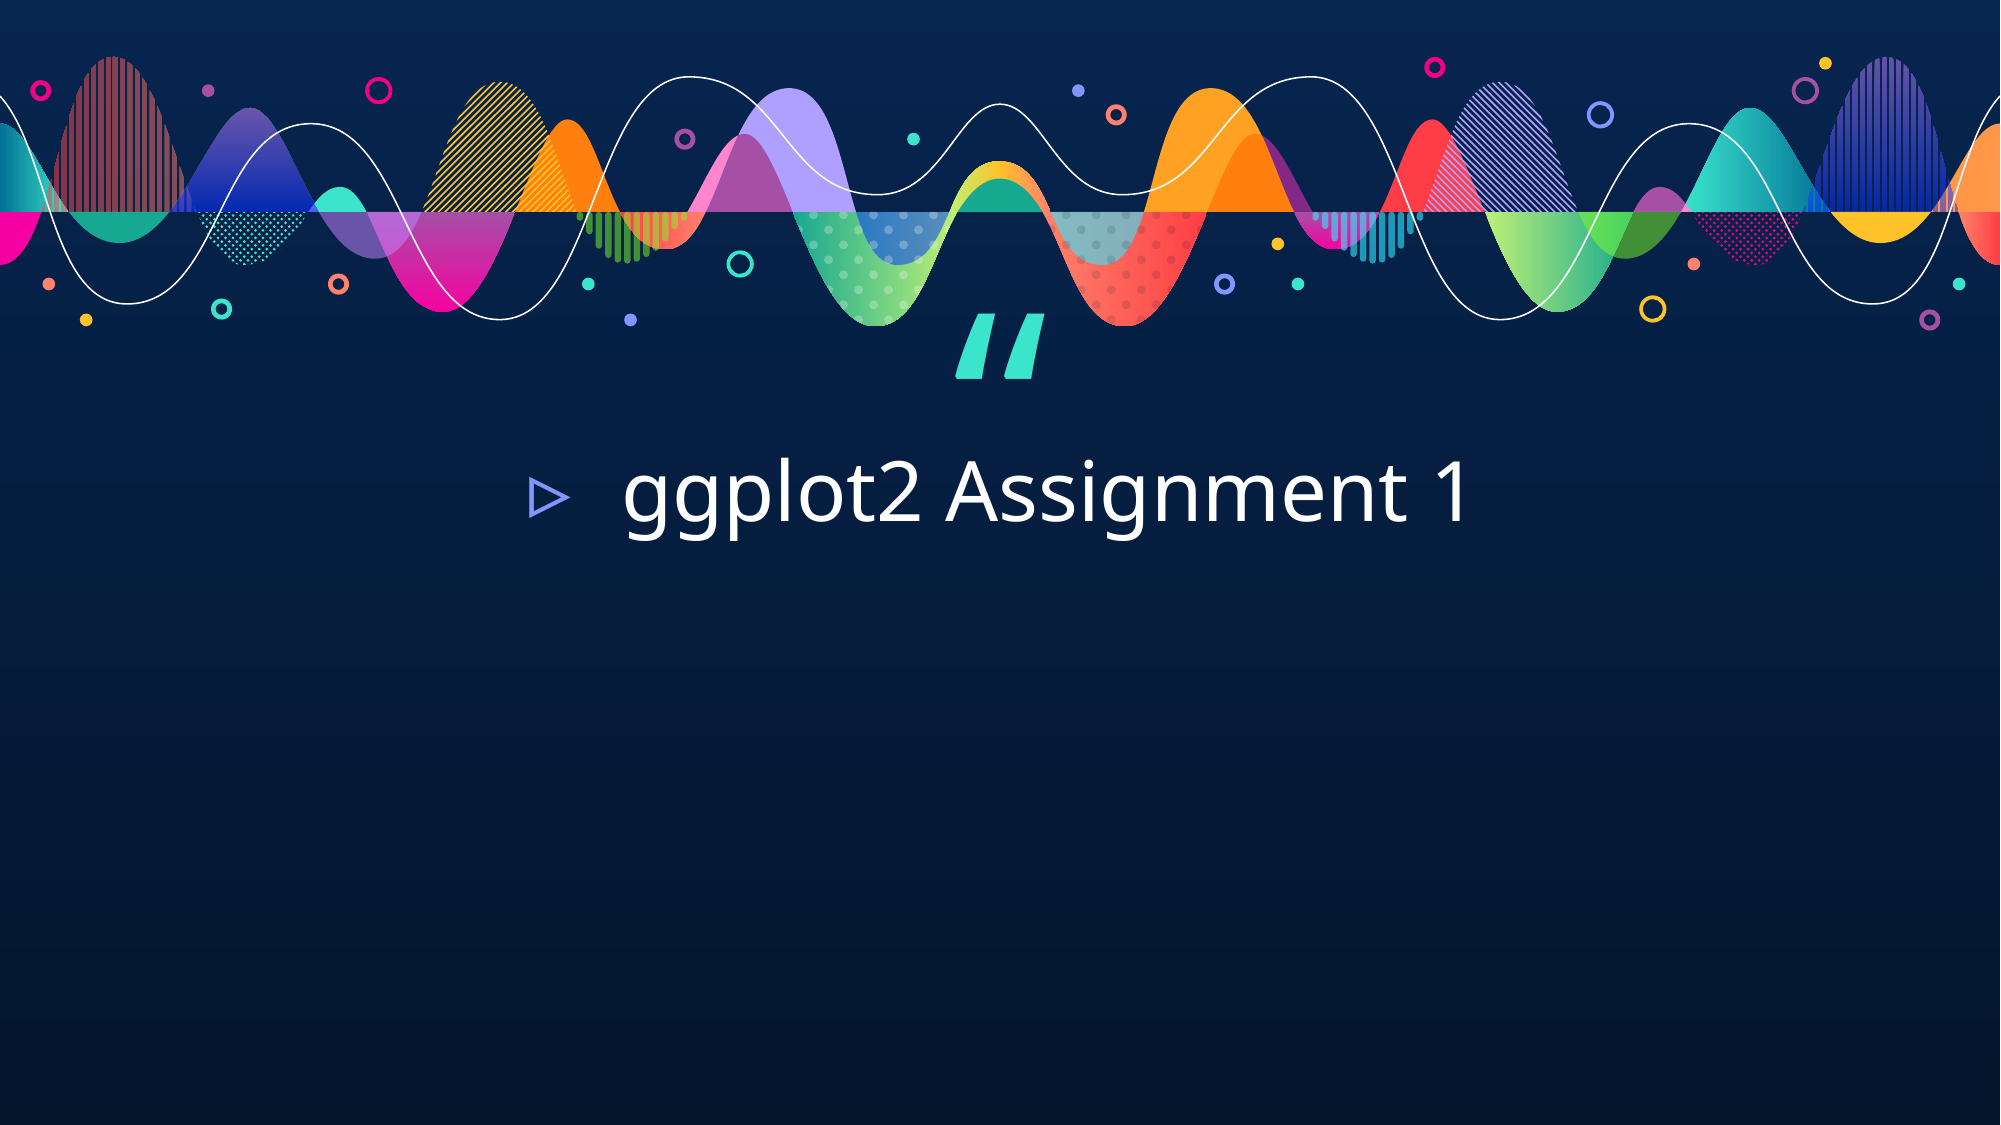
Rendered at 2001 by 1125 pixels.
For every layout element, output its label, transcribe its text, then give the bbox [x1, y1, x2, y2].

list ggplot2 Assignment 1 [271, 422, 1729, 966]
